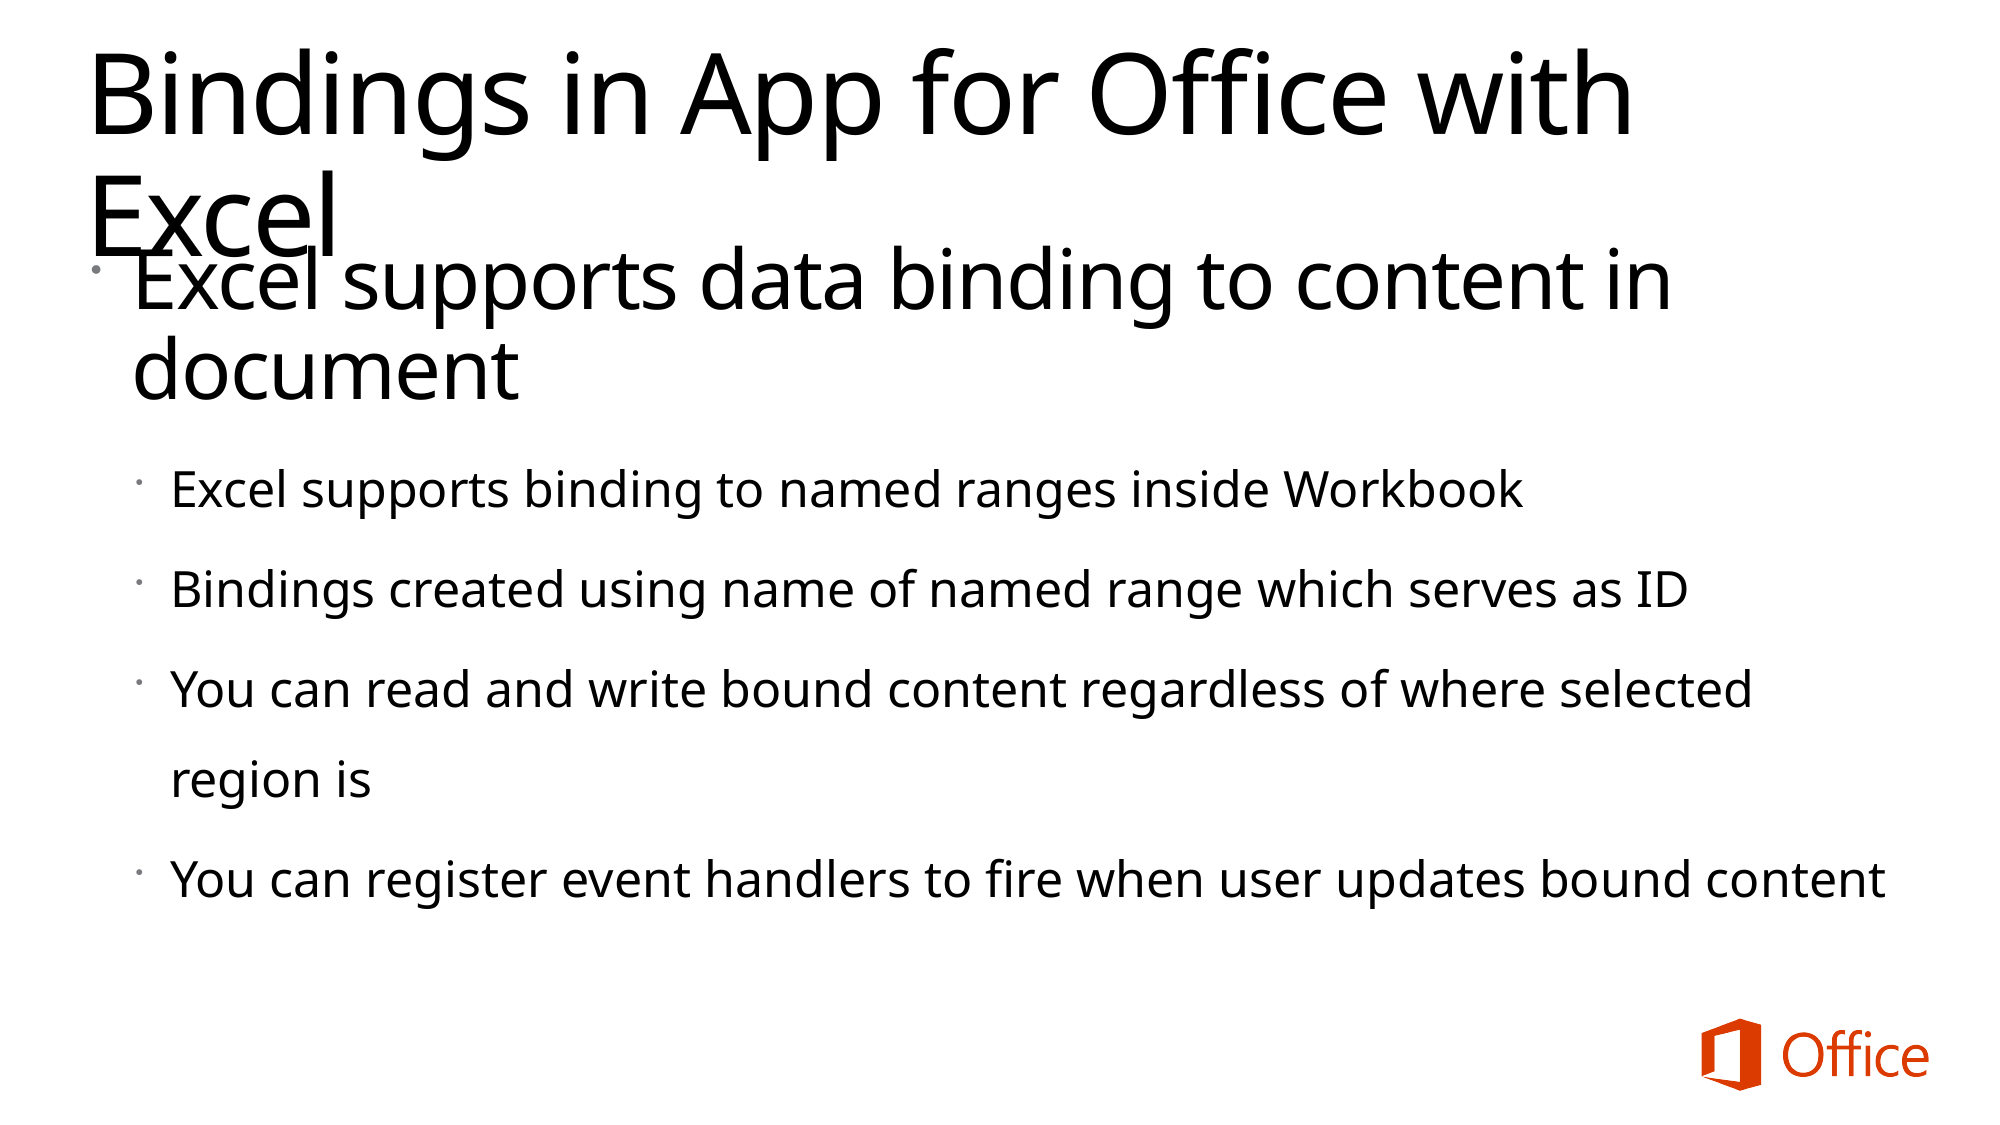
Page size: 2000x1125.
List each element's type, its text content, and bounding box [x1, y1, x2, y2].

list Excel supports data binding to content in document Excel supports binding to named ranges inside Workbook Bindings created using name of named range which serves as ID You can read and write bound content regardless of where selected region is You can register event handlers to fire when user updates bound content [85, 237, 1914, 573]
title Bindings in App for Office with Excel [85, 37, 1914, 161]
picture [1670, 987, 1960, 1122]
